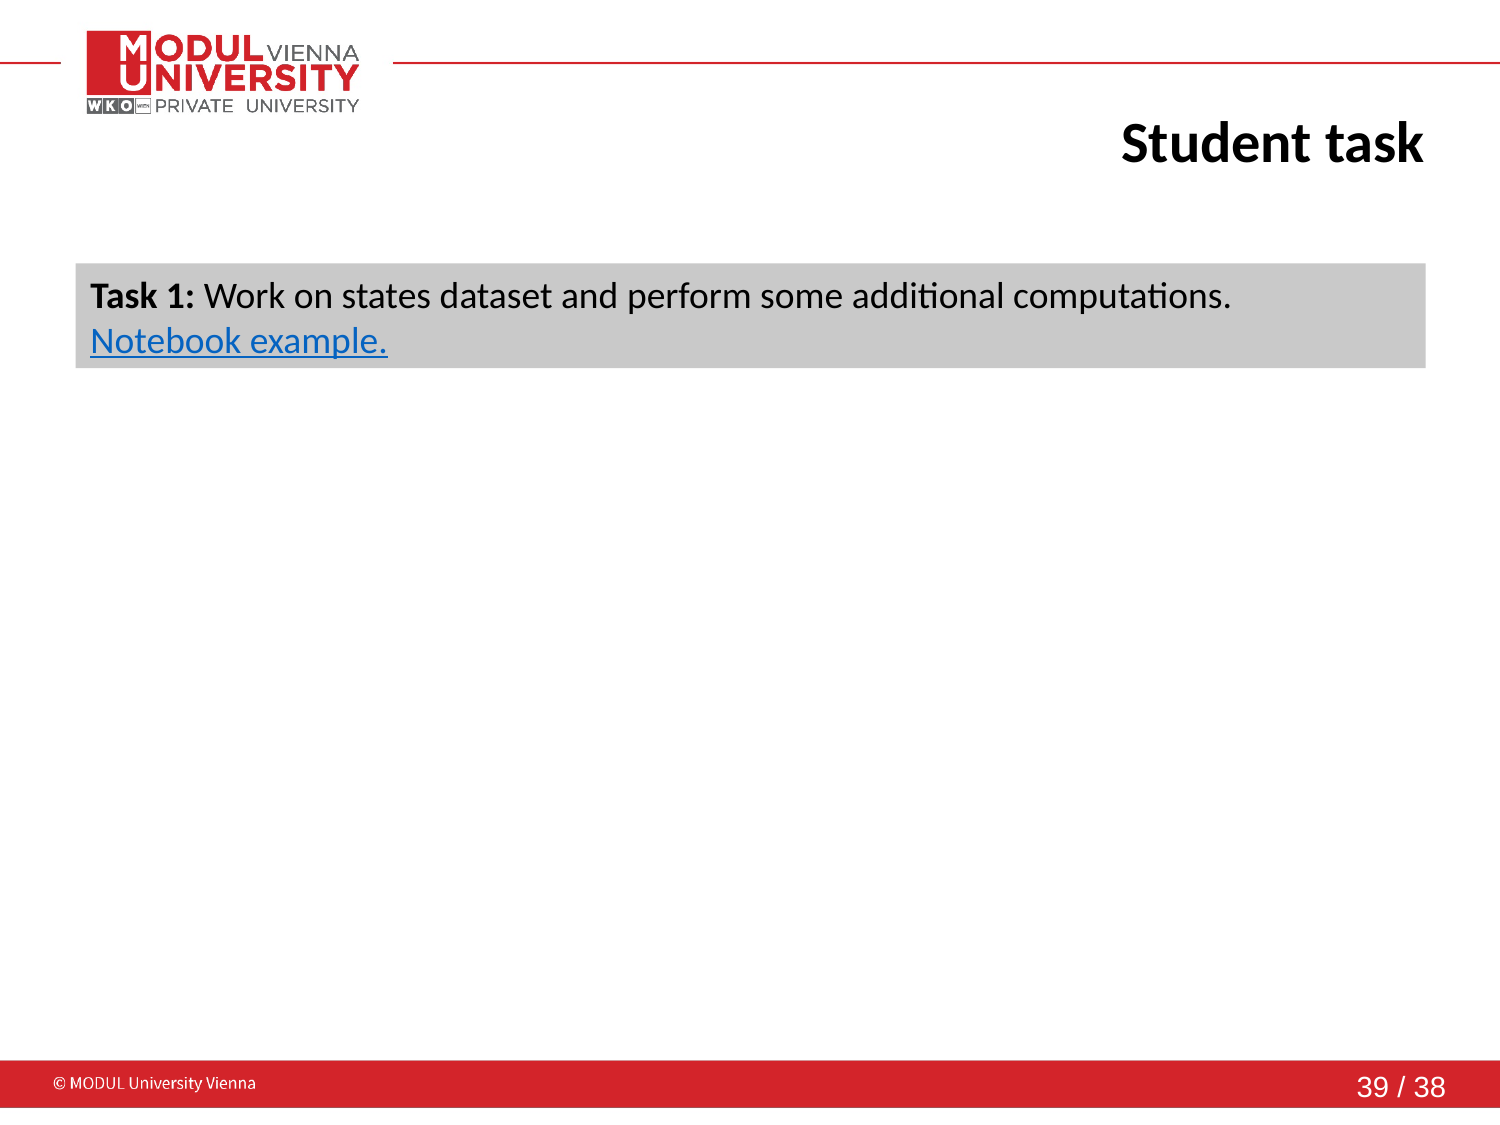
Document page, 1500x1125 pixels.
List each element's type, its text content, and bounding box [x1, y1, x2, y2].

title Student task [75, 44, 1425, 233]
text_box Task 1: Work on states dataset and perform some additional computations. Notebook example. [75, 263, 1426, 369]
picture [0, 0, 1500, 1125]
